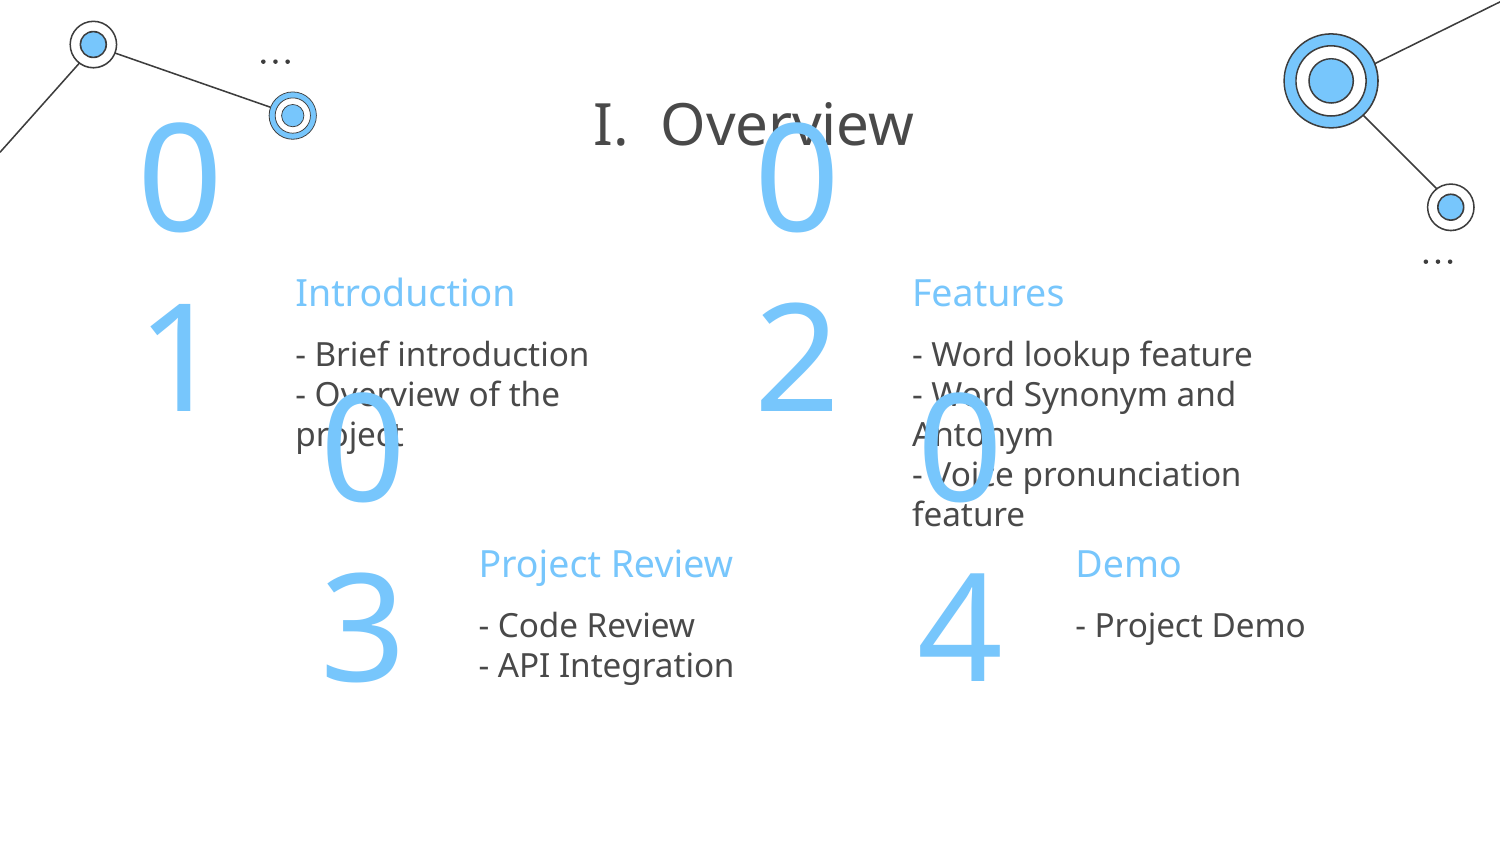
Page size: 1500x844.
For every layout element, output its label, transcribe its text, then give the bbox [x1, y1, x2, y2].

subtitle Project Review [463, 525, 783, 587]
subtitle Features [896, 253, 1217, 316]
subtitle Demo [1060, 525, 1388, 587]
text_box 01 [83, 278, 278, 456]
subtitle - Code Review - API Integration [463, 589, 783, 714]
text_box 04 [863, 550, 1057, 727]
subtitle - Brief introduction - Overview of the project [280, 318, 672, 443]
title Overview [257, 72, 1243, 171]
text_box 03 [266, 550, 460, 727]
text_box 02 [700, 278, 894, 456]
subtitle Introduction [280, 253, 600, 316]
subtitle - Word lookup feature - Word Synonym and Antonym - Voice pronunciation feature [896, 318, 1328, 443]
subtitle - Project Demo [1060, 589, 1388, 714]
